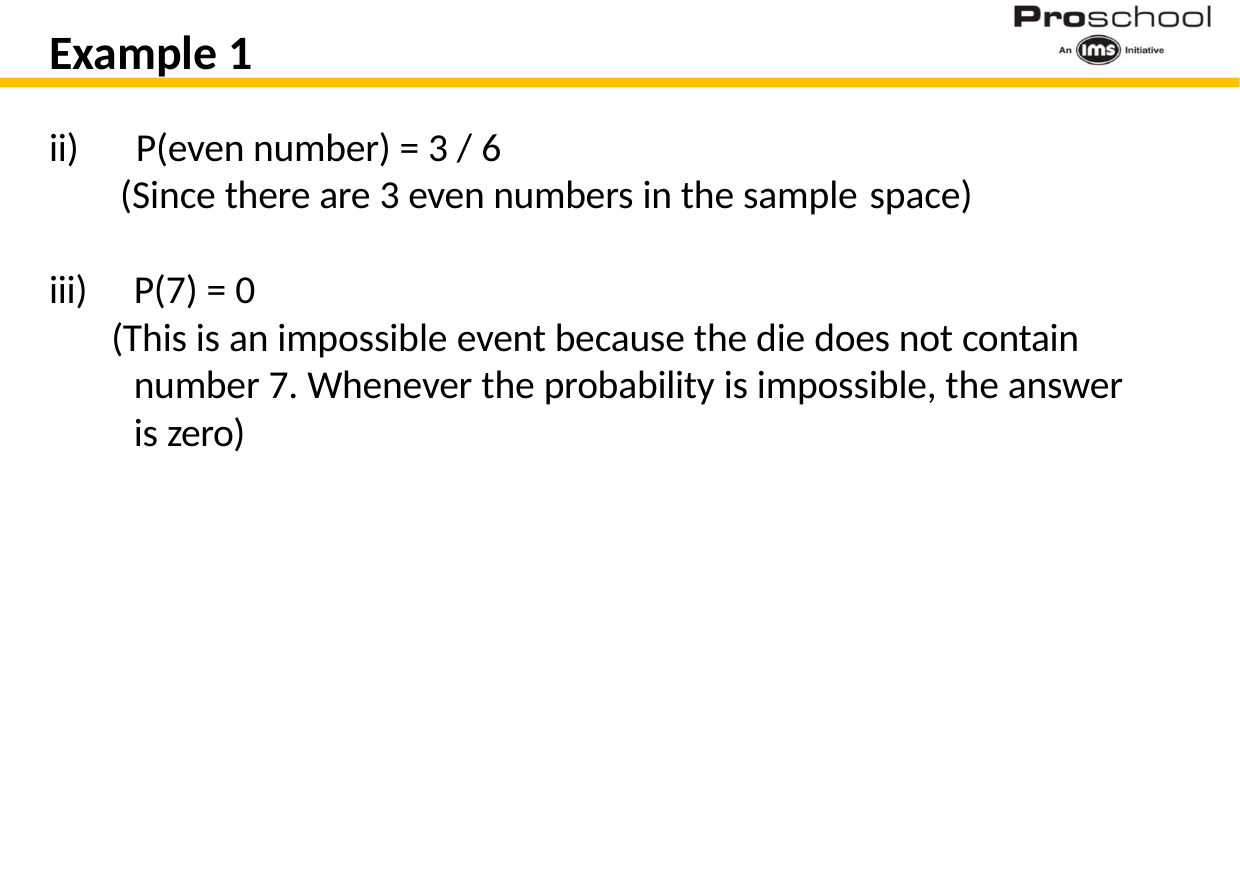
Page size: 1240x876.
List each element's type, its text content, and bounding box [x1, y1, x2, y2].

title Example 1 [10, 21, 1231, 169]
text_box P(7) = 0 (This is an impossible event because the die does not contain number 7. Whenever the probability is impossible, the answer is zero) [109, 264, 1137, 455]
text_box iii) [47, 264, 91, 312]
picture [1004, 0, 1221, 21]
text_box ii) P(even number) = 3 / 6 (Since there are 3 even numbers in the sample space) [47, 121, 981, 217]
